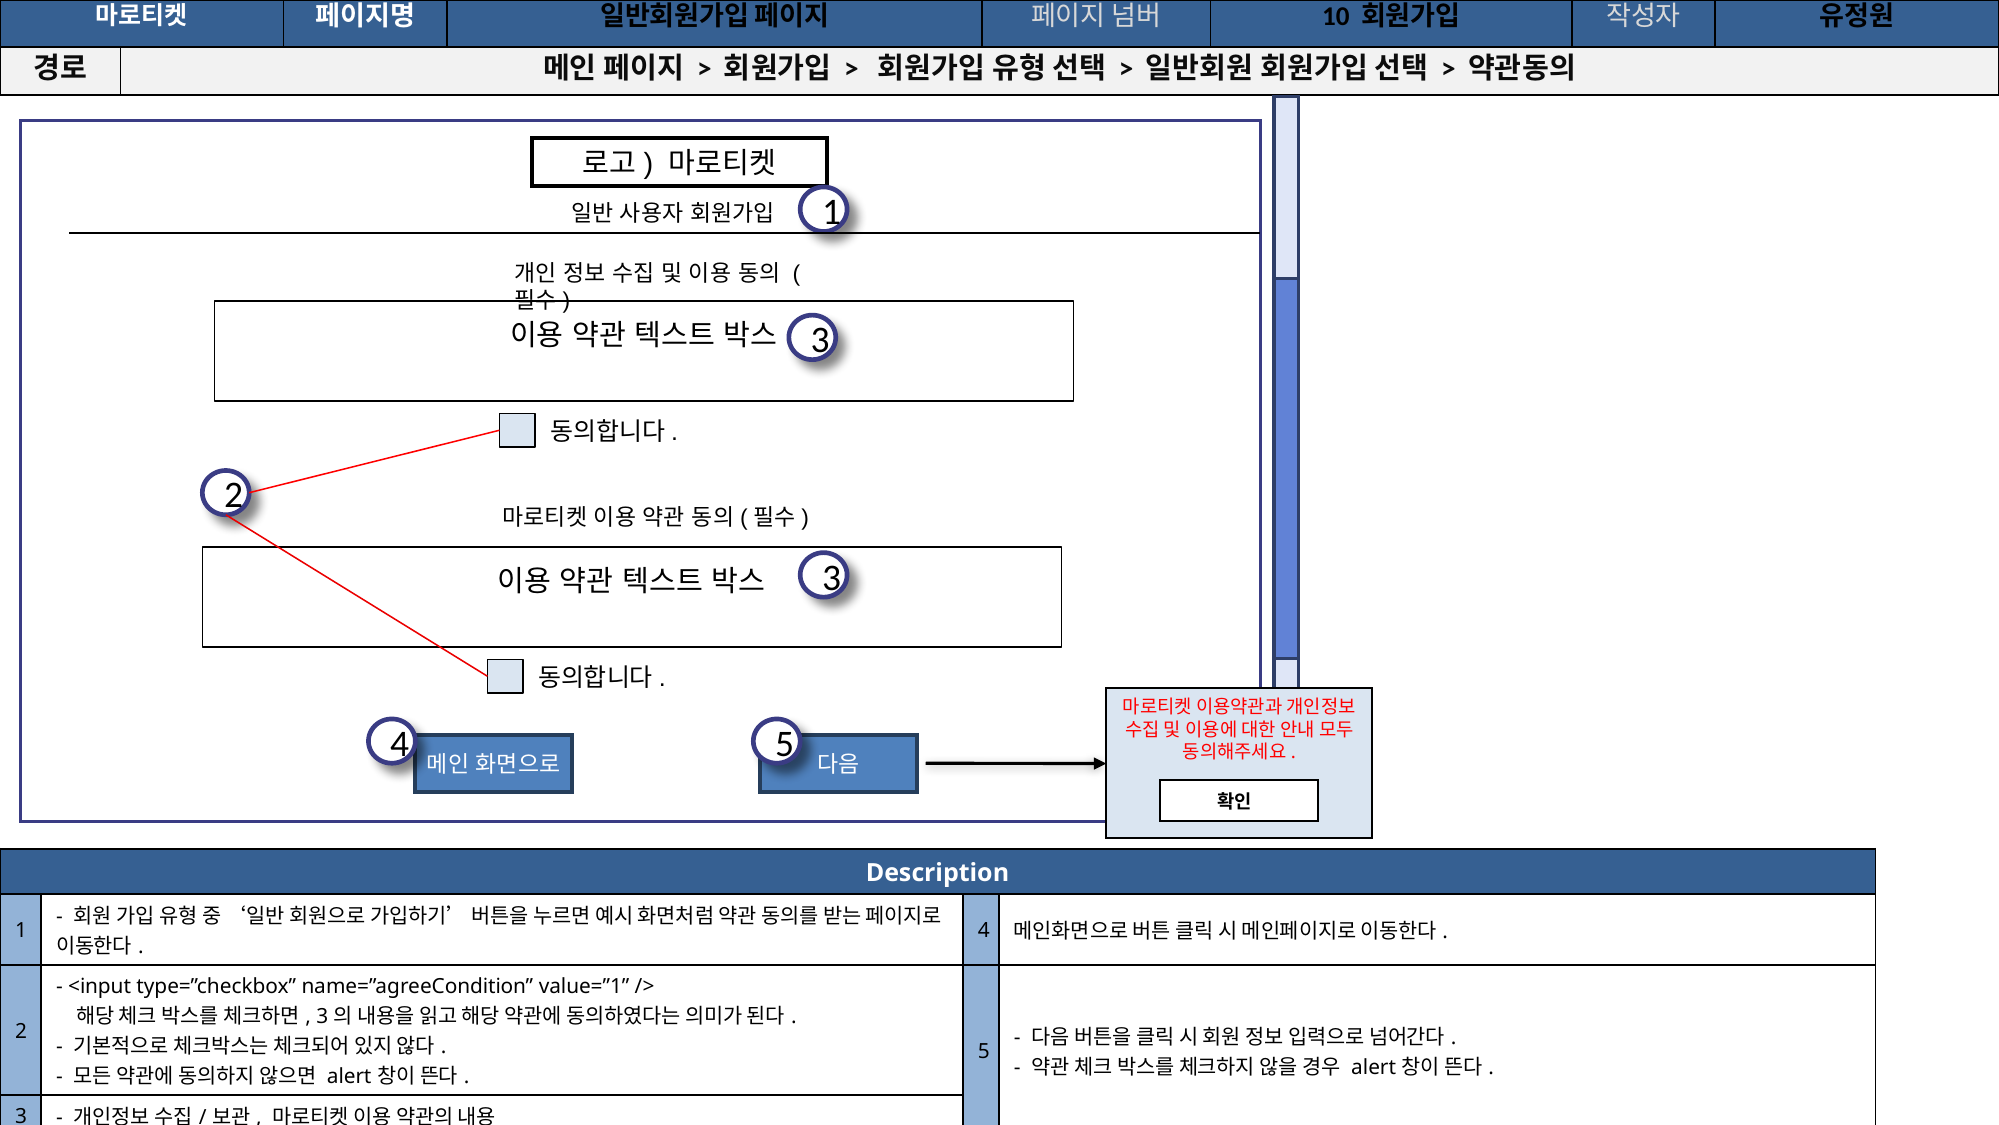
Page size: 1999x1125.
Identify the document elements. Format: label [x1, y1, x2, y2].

table_header [448, 1, 981, 46]
table_header [1211, 1, 1571, 46]
table_cell [1000, 966, 1875, 1125]
table_cell [42, 895, 962, 964]
table_cell [1, 48, 120, 94]
table_cell [1, 1096, 40, 1125]
table_cell [1, 895, 40, 964]
table_header [1, 850, 1875, 893]
table_cell [964, 895, 998, 964]
text_box [20, 96, 1373, 839]
table_cell [42, 966, 962, 1094]
table_header [983, 1, 1210, 46]
table_cell [1000, 895, 1875, 964]
table_header [1716, 1, 1998, 46]
table_cell [1, 966, 40, 1094]
table_cell [964, 966, 998, 1125]
table_cell [121, 48, 1998, 94]
table_header [1, 1, 283, 46]
table_header [284, 1, 446, 46]
table_header [1573, 1, 1714, 46]
table_cell [42, 1096, 962, 1125]
